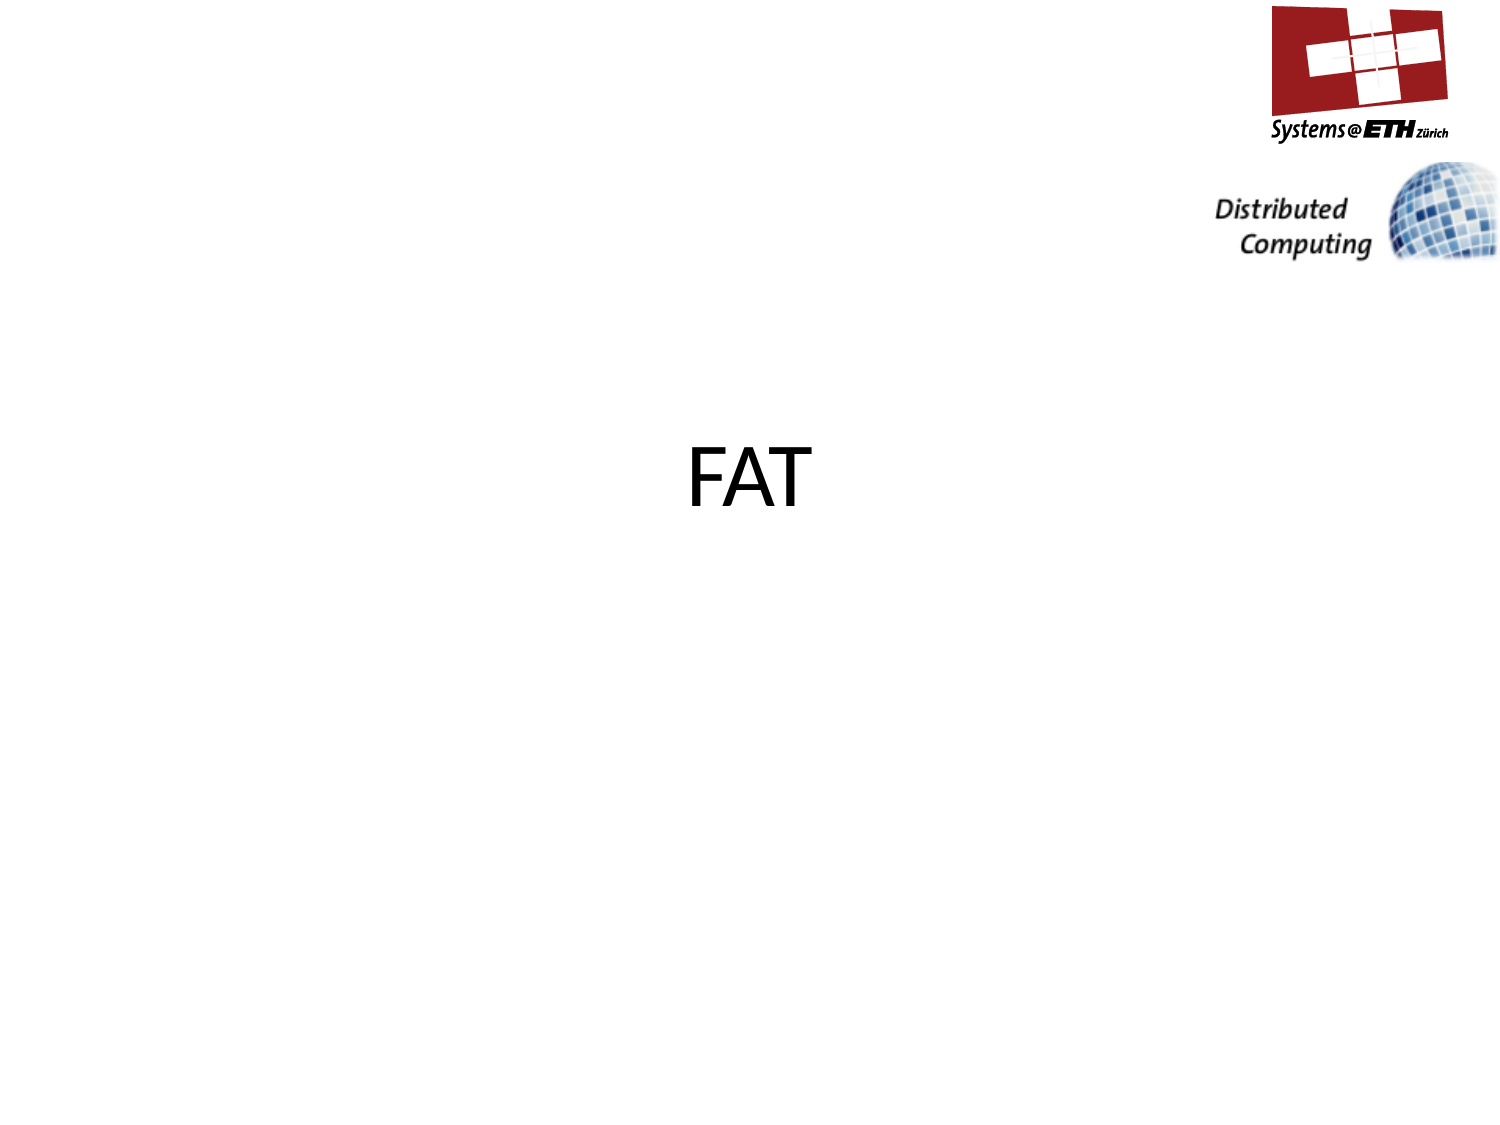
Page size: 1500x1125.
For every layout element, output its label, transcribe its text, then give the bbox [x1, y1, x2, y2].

title FAT [112, 349, 1388, 591]
picture [1215, 162, 1500, 263]
